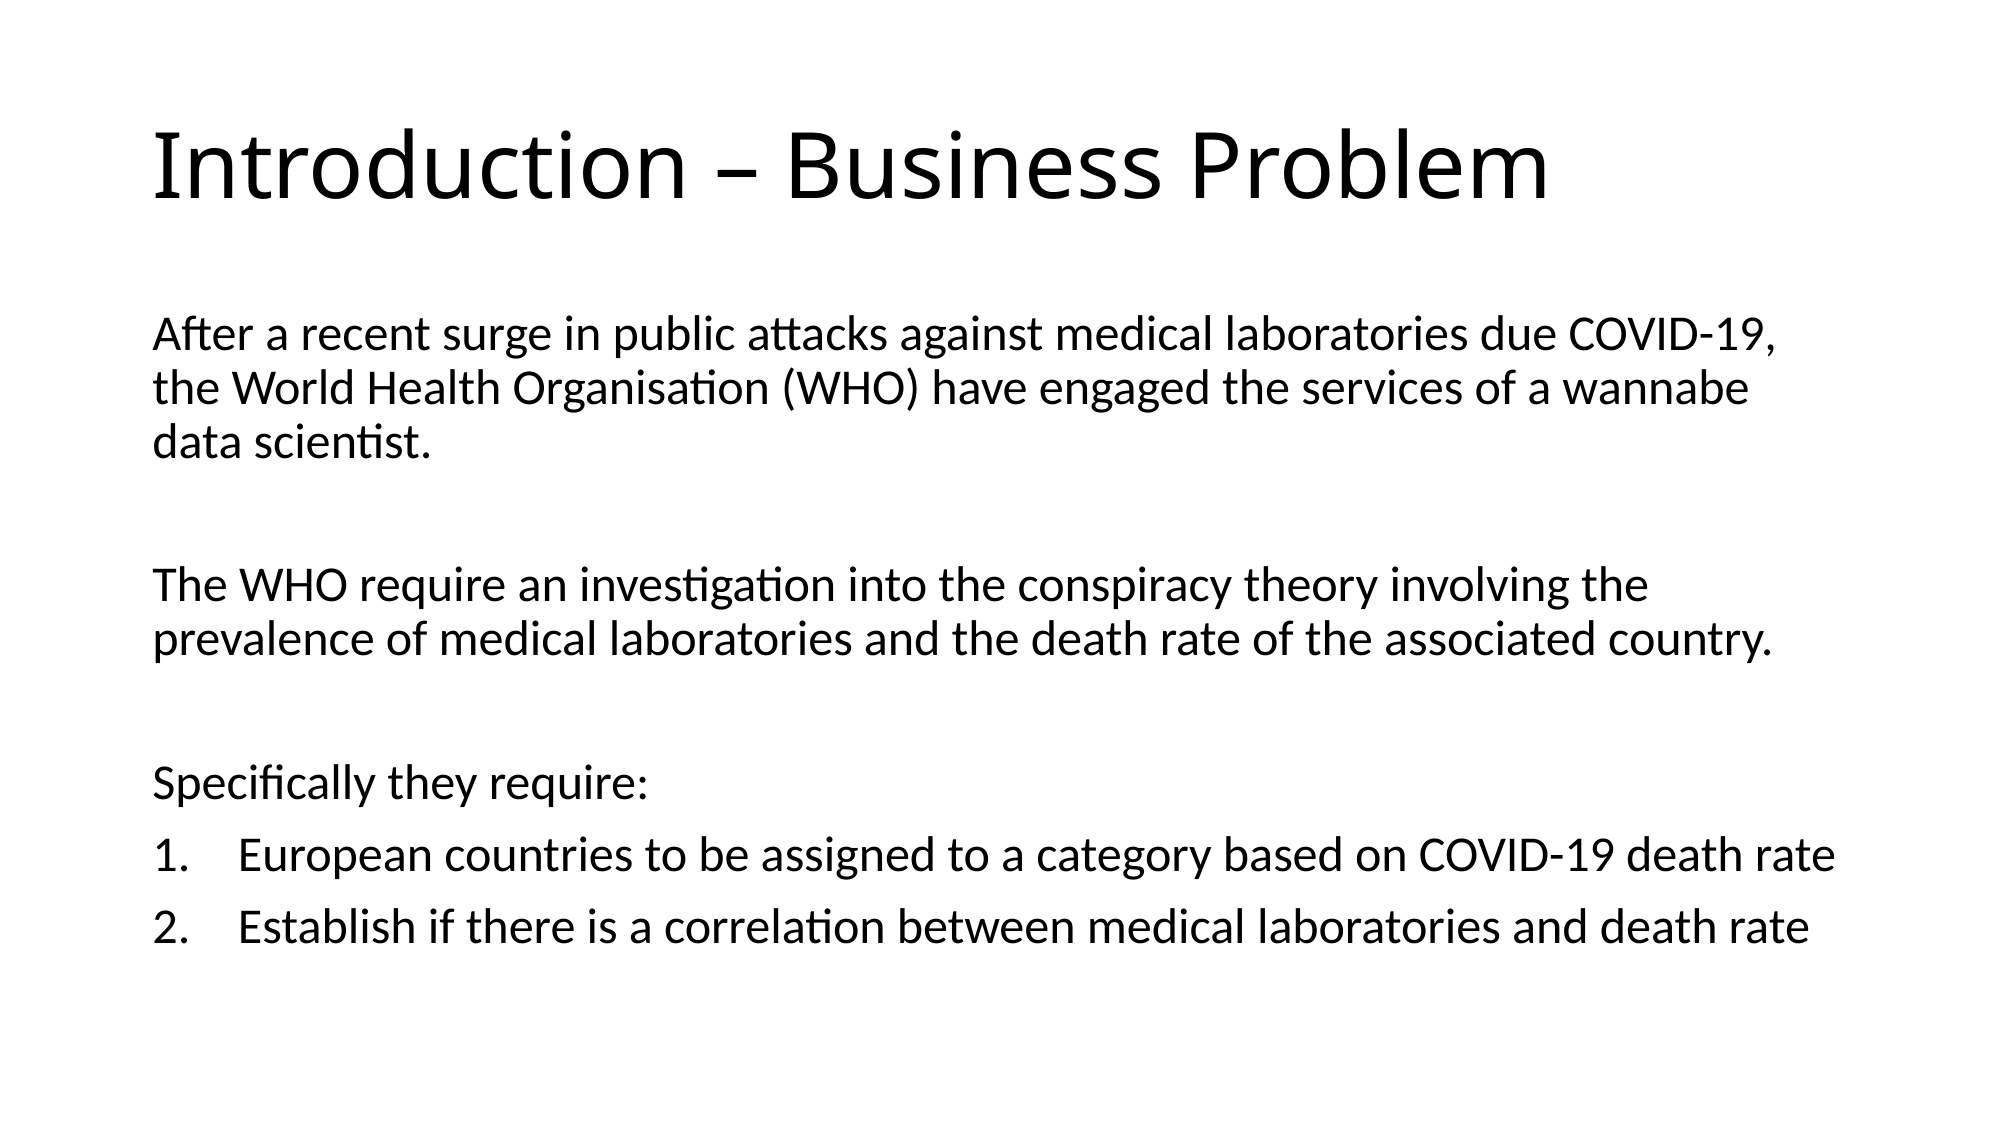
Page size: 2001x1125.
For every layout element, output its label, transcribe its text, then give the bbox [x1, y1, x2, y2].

title Introduction – Business Problem [137, 59, 1863, 278]
list After a recent surge in public attacks against medical laboratories due COVID-19, the World Health Organisation (WHO) have engaged the services of a wannabe data scientist. The WHO require an investigation into the conspiracy theory involving the prevalence of medical laboratories and the death rate of the associated country. Specifically they require: European countries to be assigned to a category based on COVID-19 death rate Establish if there is a correlation between medical laboratories and death rate [137, 299, 1863, 1014]
